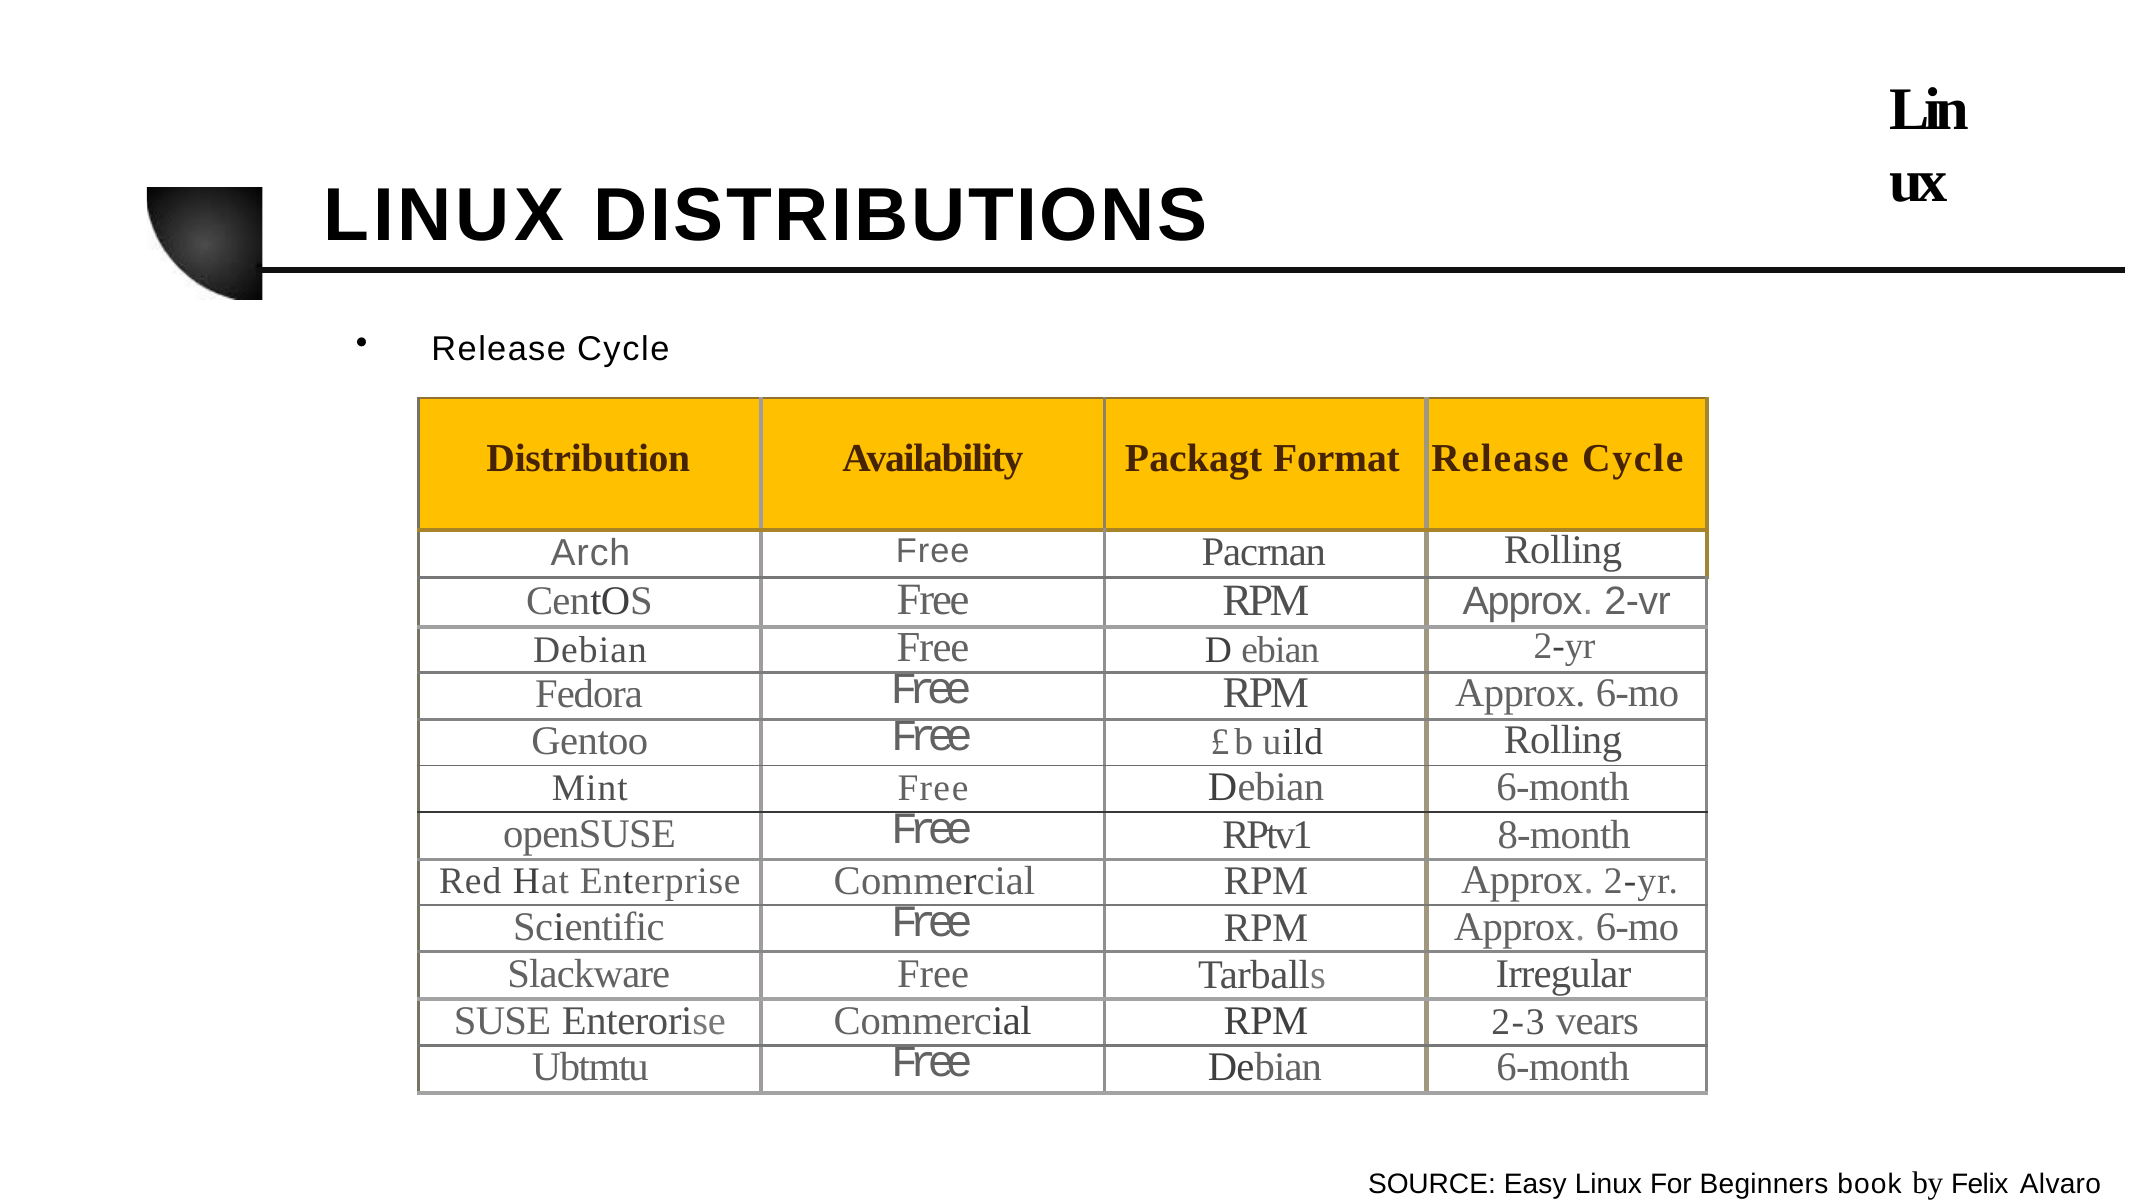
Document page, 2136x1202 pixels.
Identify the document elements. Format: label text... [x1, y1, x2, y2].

table_cell Commercial [763, 861, 1103, 904]
table_cell Free [763, 906, 1103, 950]
title Lin ux [1887, 69, 2028, 270]
table_cell Free [763, 579, 1103, 625]
text_box LINUX DISTRIBUTIONS [321, 165, 1216, 256]
table_cell openSUSE [420, 813, 759, 858]
table_cell Scientific [420, 906, 759, 950]
table_header Release Cycle [1429, 399, 1705, 528]
table_cell Free [763, 766, 1103, 811]
table_cell Red Hat Enterprise [420, 861, 759, 904]
table_cell Free [763, 674, 1103, 718]
table_cell RPM [1106, 1001, 1424, 1044]
table_cell Approx. 2-yr. [1429, 861, 1705, 904]
table_cell Free [763, 813, 1103, 858]
table_cell 6-month [1429, 1047, 1705, 1091]
table_cell D ebian [1106, 629, 1424, 671]
table_cell Free [763, 1047, 1103, 1091]
table_cell £ b uild [1106, 721, 1424, 765]
table_cell Pacrnan [1106, 532, 1424, 576]
table_cell RPM [1106, 579, 1424, 625]
table_header Availability [763, 399, 1103, 528]
table_cell Fedora [420, 674, 759, 718]
table_cell RPM [1106, 861, 1424, 904]
table_cell Free [763, 532, 1103, 576]
table_cell SUSE Enterorise [420, 1001, 759, 1044]
table_cell Rolling [1429, 532, 1705, 576]
table_cell Approx. 6-mo [1429, 906, 1705, 950]
table_cell Irregular [1429, 953, 1705, 997]
table_cell Ubtmtu [420, 1047, 759, 1091]
table_cell Approx. 6-mo [1429, 674, 1705, 718]
table_cell Slackware [420, 953, 759, 997]
table_header Distribution [420, 399, 759, 528]
table_cell CentOS [420, 579, 759, 625]
table_cell RPM [1106, 906, 1424, 950]
table_cell Mint [420, 766, 759, 811]
table_cell Free [763, 721, 1103, 765]
table_cell RPtv1 [1106, 813, 1424, 858]
table_cell Free [763, 953, 1103, 997]
table_cell Arch [420, 532, 759, 576]
table_cell Debian [420, 629, 759, 671]
table_cell 8-month [1429, 813, 1705, 858]
table_cell Gentoo [420, 721, 759, 765]
table_cell RPM [1106, 674, 1424, 718]
table_cell Tarballs [1106, 953, 1424, 997]
table_cell Commercial [763, 1001, 1103, 1044]
table_cell Debian [1106, 766, 1424, 811]
table_cell 6-month [1429, 766, 1705, 811]
text_box [146, 187, 263, 300]
table_cell Approx. 2-vr [1429, 579, 1705, 625]
table_header Packagt Format [1106, 399, 1424, 528]
table_cell Debian [1106, 1047, 1424, 1091]
table_cell Rolling [1429, 721, 1705, 765]
table_cell 2-3 vears [1429, 1001, 1705, 1044]
table_cell Free [763, 629, 1103, 671]
text_box SOURCE: Easy Linux For Beginners book by Felix Alvaro [1366, 1163, 2111, 1201]
table_cell 2-yr [1429, 629, 1705, 671]
text_box Release Cycle [353, 326, 676, 368]
